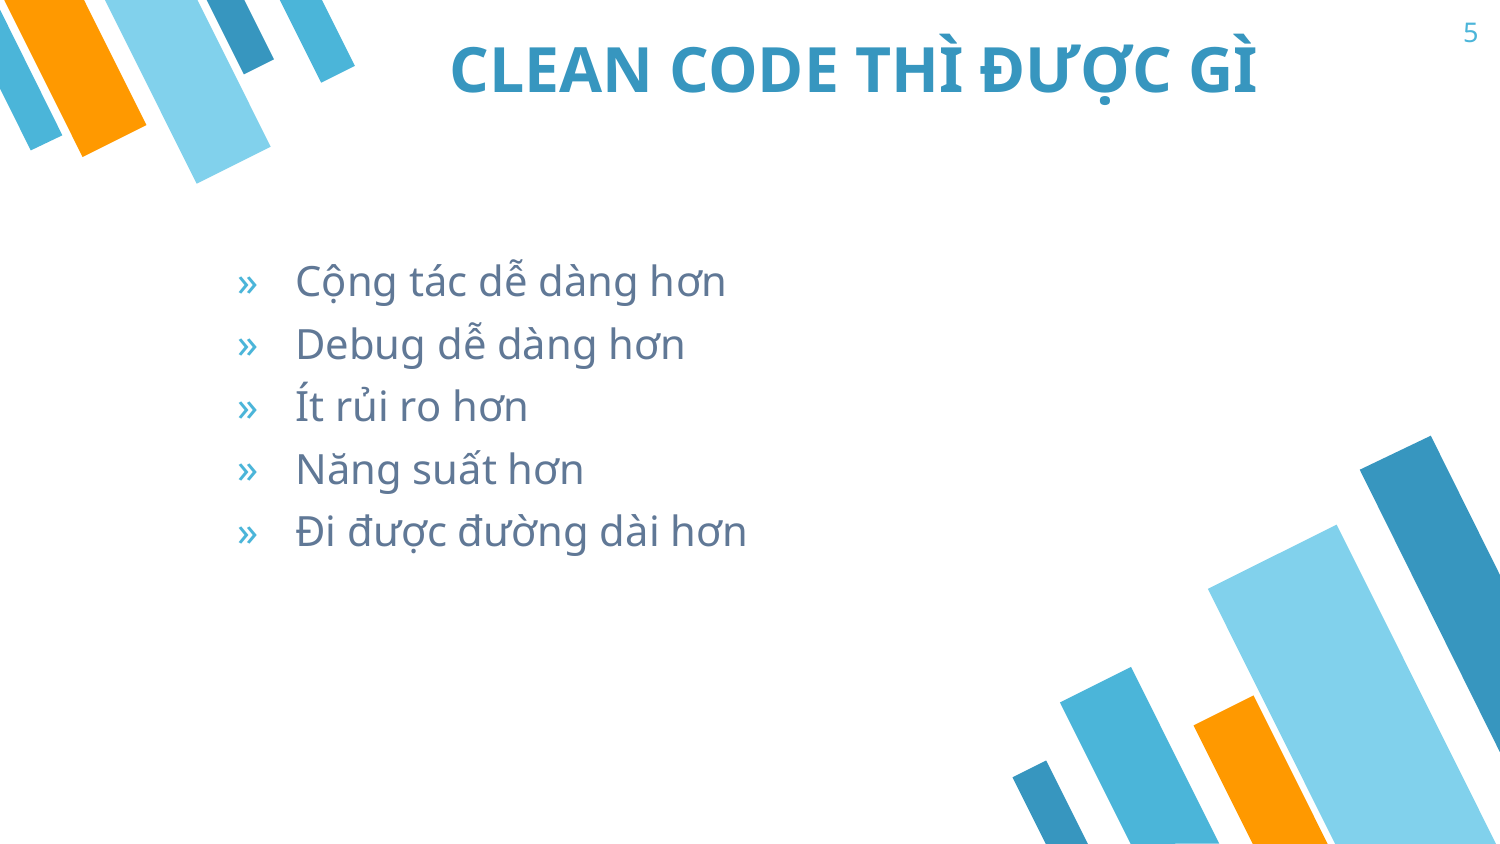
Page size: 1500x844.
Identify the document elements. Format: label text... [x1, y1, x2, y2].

slide_number 5 [1403, 0, 1494, 65]
list Cộng tác dễ dàng hơn Debug dễ dàng hơn Ít rủi ro hơn Năng suất hơn Đi được đường dài hơn [205, 239, 1151, 844]
title CLEAN CODE THÌ ĐƯỢC GÌ [381, 8, 1327, 121]
